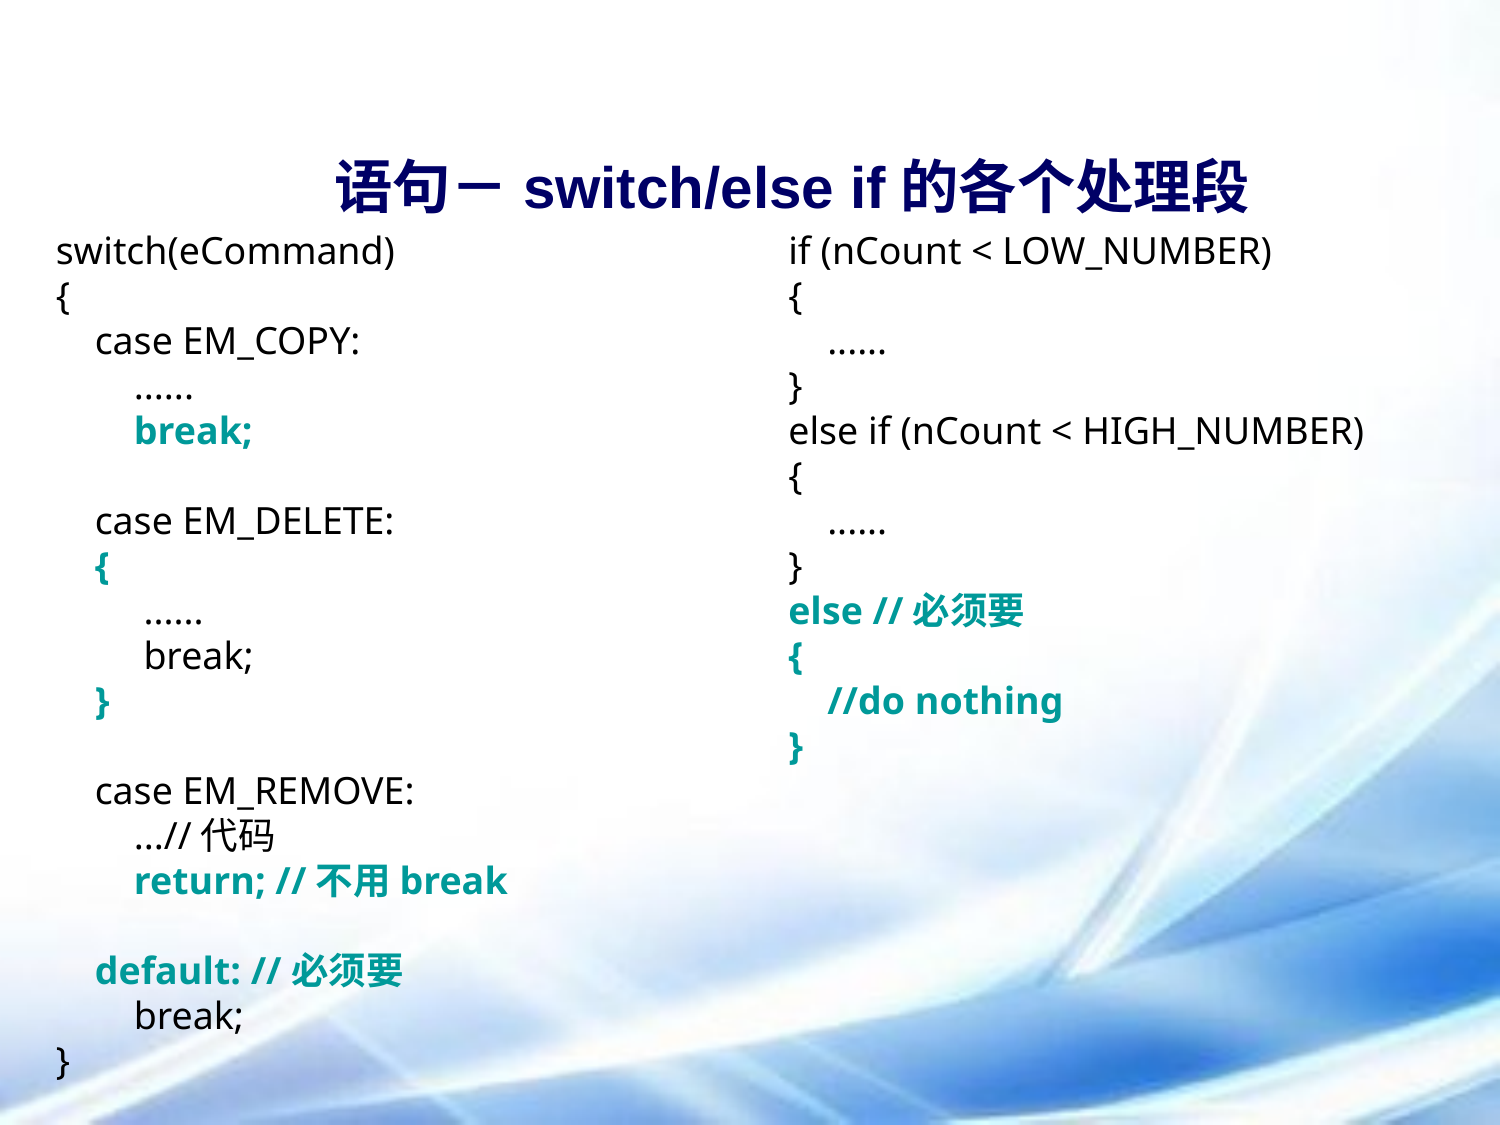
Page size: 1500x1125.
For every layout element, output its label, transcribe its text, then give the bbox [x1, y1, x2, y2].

picture [0, 0, 1500, 1125]
text_box if (nCount < LOW_NUMBER) { ...... } else if (nCount < HIGH_NUMBER) { ...... } else //必须要 { //do nothing } [773, 219, 1424, 775]
title 语句－switch/else if的各个处理段 [159, 136, 1426, 233]
text_box switch(eCommand) { case EM_COPY: ...... break; case EM_DELETE: { ...... break; } case EM_REMOVE: ...//代码 return; //不用break default: //必须要 break; } [41, 219, 792, 1090]
